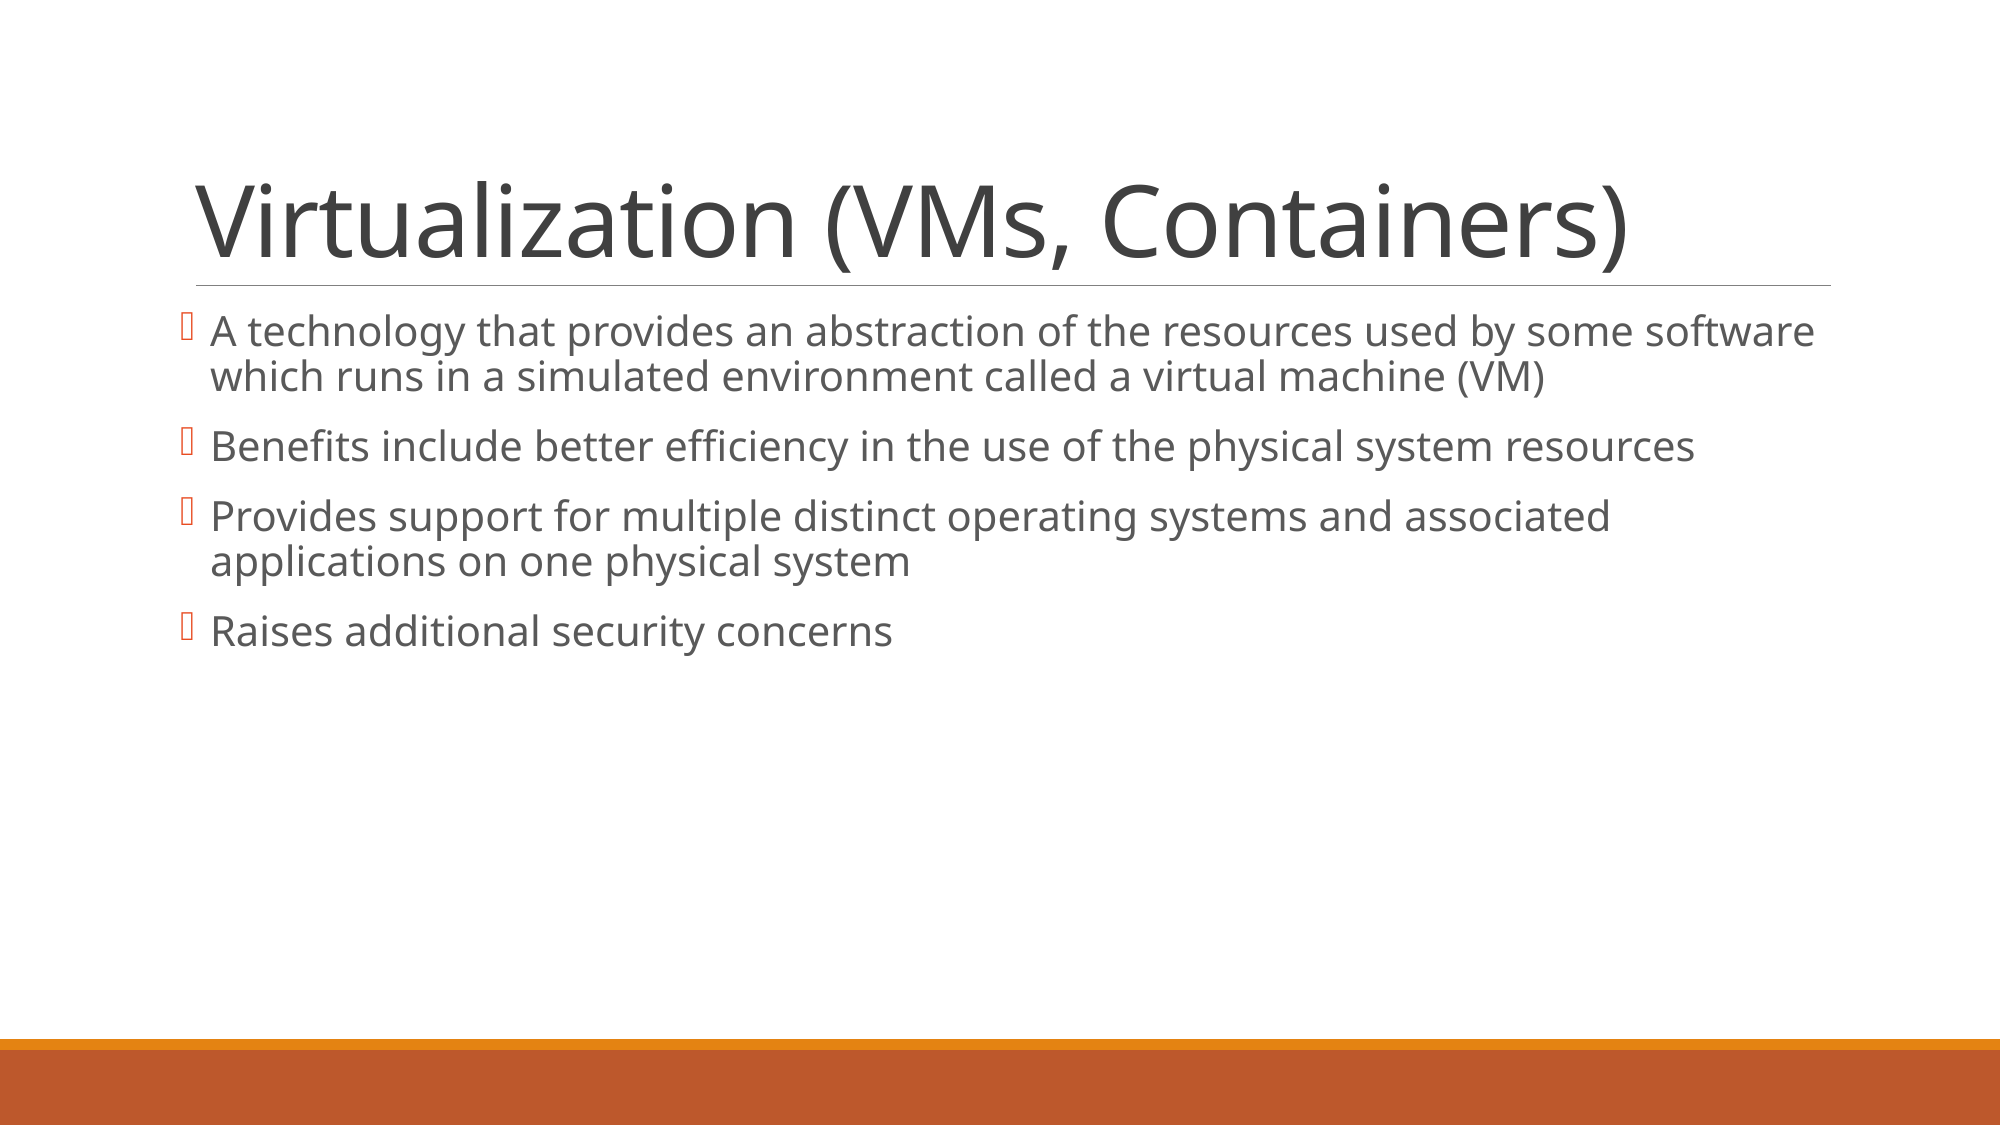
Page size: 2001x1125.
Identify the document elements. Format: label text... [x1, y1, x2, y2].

title Virtualization (VMs, Containers) [180, 47, 1830, 285]
list A technology that provides an abstraction of the resources used by some software which runs in a simulated environment called a virtual machine (VM) Benefits include better efficiency in the use of the physical system resources Provides support for multiple distinct operating systems and associated applications on one physical system Raises additional security concerns [180, 302, 1830, 963]
